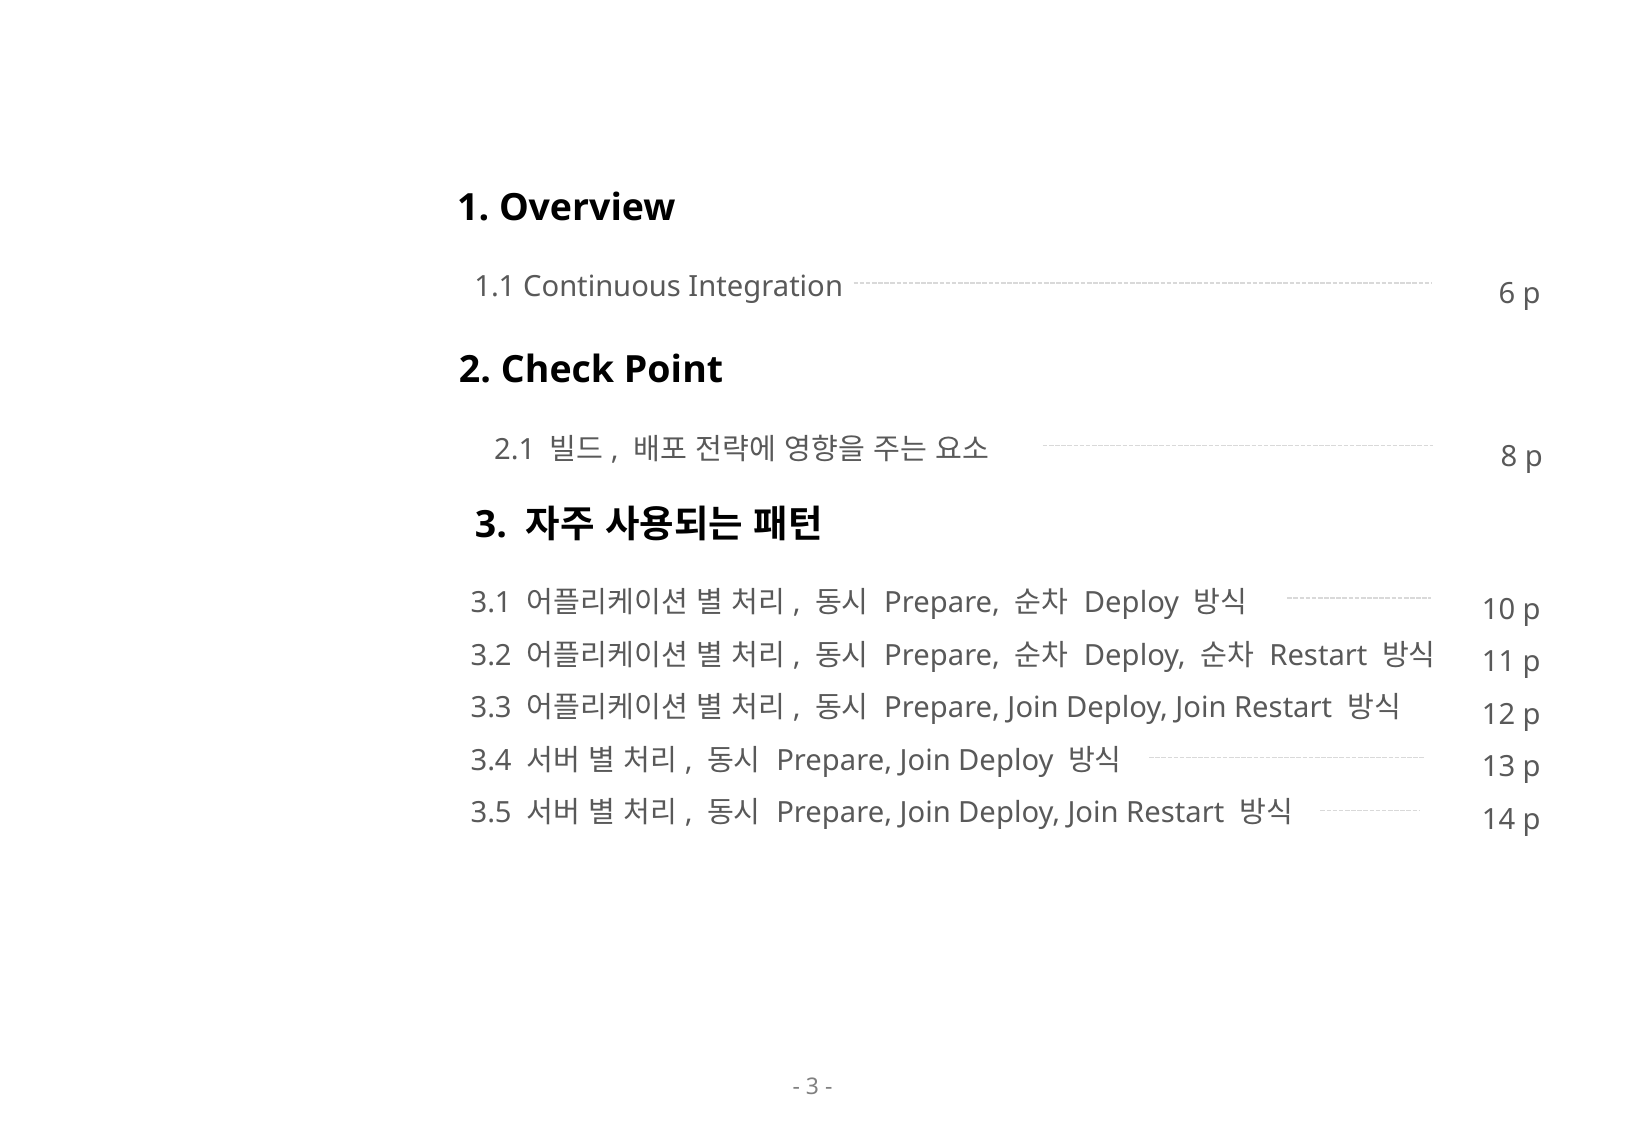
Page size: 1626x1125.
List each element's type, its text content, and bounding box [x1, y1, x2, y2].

text_box 1. Overview [442, 175, 691, 236]
text_box 3.1 어플리케이션 별 처리, 동시 Prepare, 순차 Deploy 방식 3.2 어플리케이션 별 처리, 동시 Prepare, 순차 Deploy, 순차 Restart 방식 3.3 어플리케이션 별 처리, 동시 Prepare, Join Deploy, Join Restart 방식 3.4 서버 별 처리, 동시 Prepare, Join Deploy 방식 3.5 서버 별 처리, 동시 Prepare, Join Deploy, Join Restart 방식 [455, 558, 1451, 836]
text_box 2.1 빌드, 배포 전략에 영향을 주는 요소 [479, 405, 1014, 473]
text_box 3. 자주 사용되는 패턴 [460, 492, 838, 552]
text_box 2. Check Point [444, 338, 739, 398]
text_box 8 p [1478, 412, 1558, 480]
text_box 6 p [1476, 249, 1556, 317]
text_box 10 p 11 p 12 p 13 p 14 p [1459, 565, 1556, 843]
text_box 1.1 Continuous Integration [459, 242, 859, 310]
